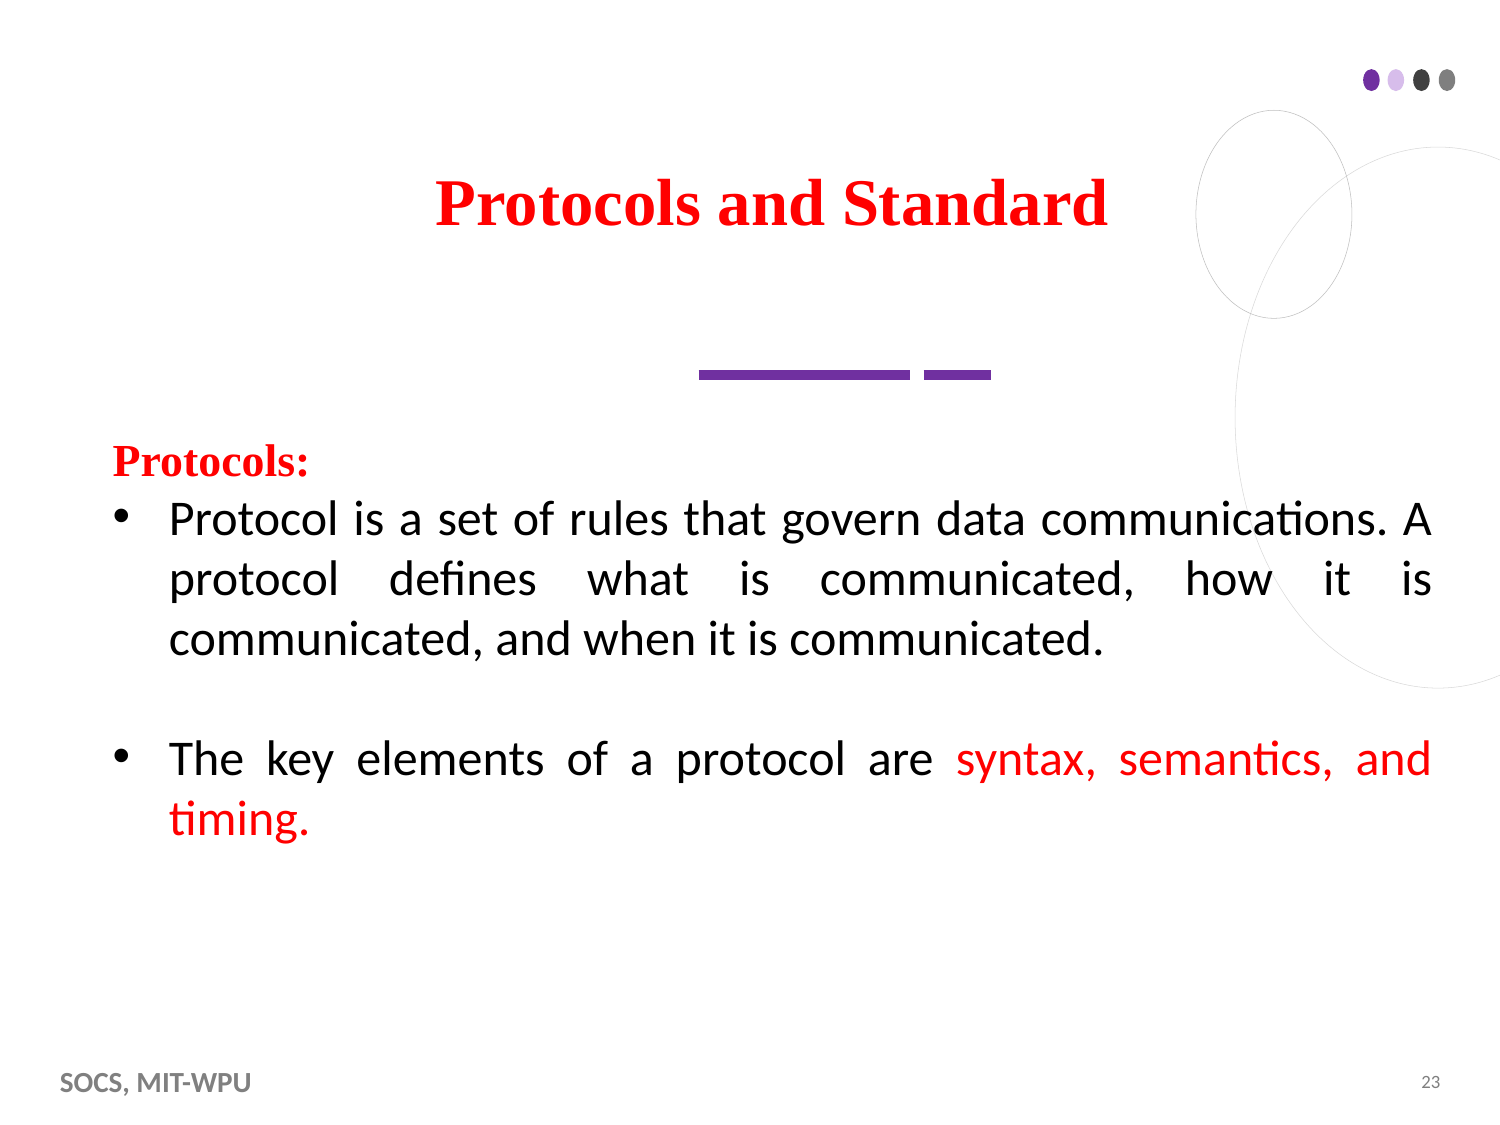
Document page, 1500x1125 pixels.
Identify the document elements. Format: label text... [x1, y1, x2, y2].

slide_number 23 [1117, 1060, 1456, 1102]
text_box Protocols: Protocol is a set of rules that govern data communications. A protocol defines what is communicated, how it is communicated, and when it is communicated. The key elements of a protocol are syntax, semantics, and timing. [97, 395, 1448, 853]
title Protocols and Standard [149, 104, 1396, 239]
list SoCS, MIT-WPU [44, 1060, 323, 1101]
text_box [89, 337, 1456, 427]
